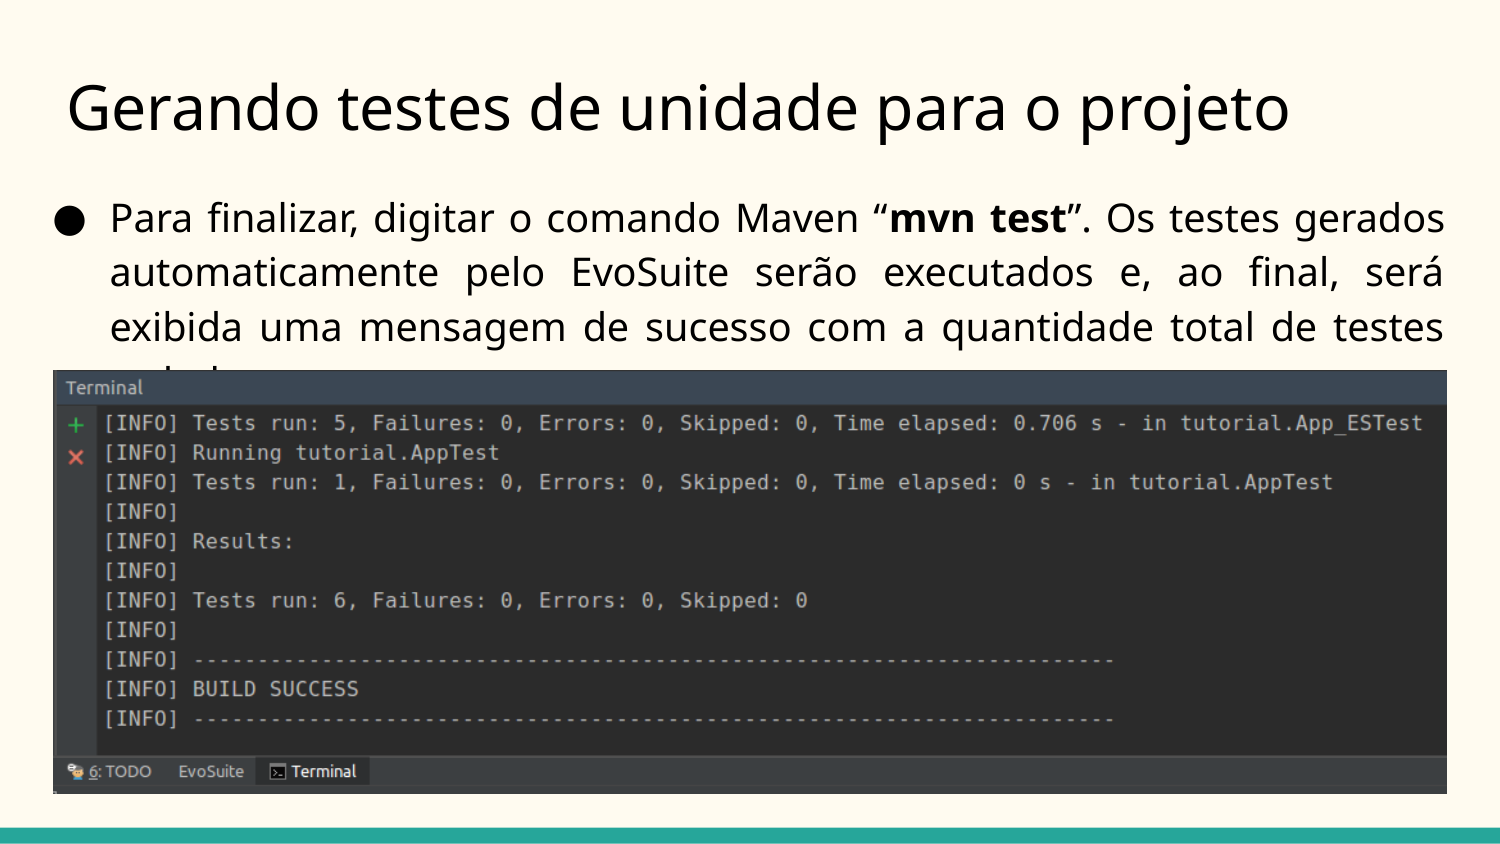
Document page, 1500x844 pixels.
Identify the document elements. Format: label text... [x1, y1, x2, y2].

list Para finalizar, digitar o comando Maven “mvn test”. Os testes gerados automaticamente pelo EvoSuite serão executados e, ao final, será exibida uma mensagem de sucesso com a quantidade total de testes rodados: [19, 170, 1461, 371]
picture [52, 370, 1448, 794]
title Gerando testes de unidade para o projeto [51, 53, 1449, 154]
